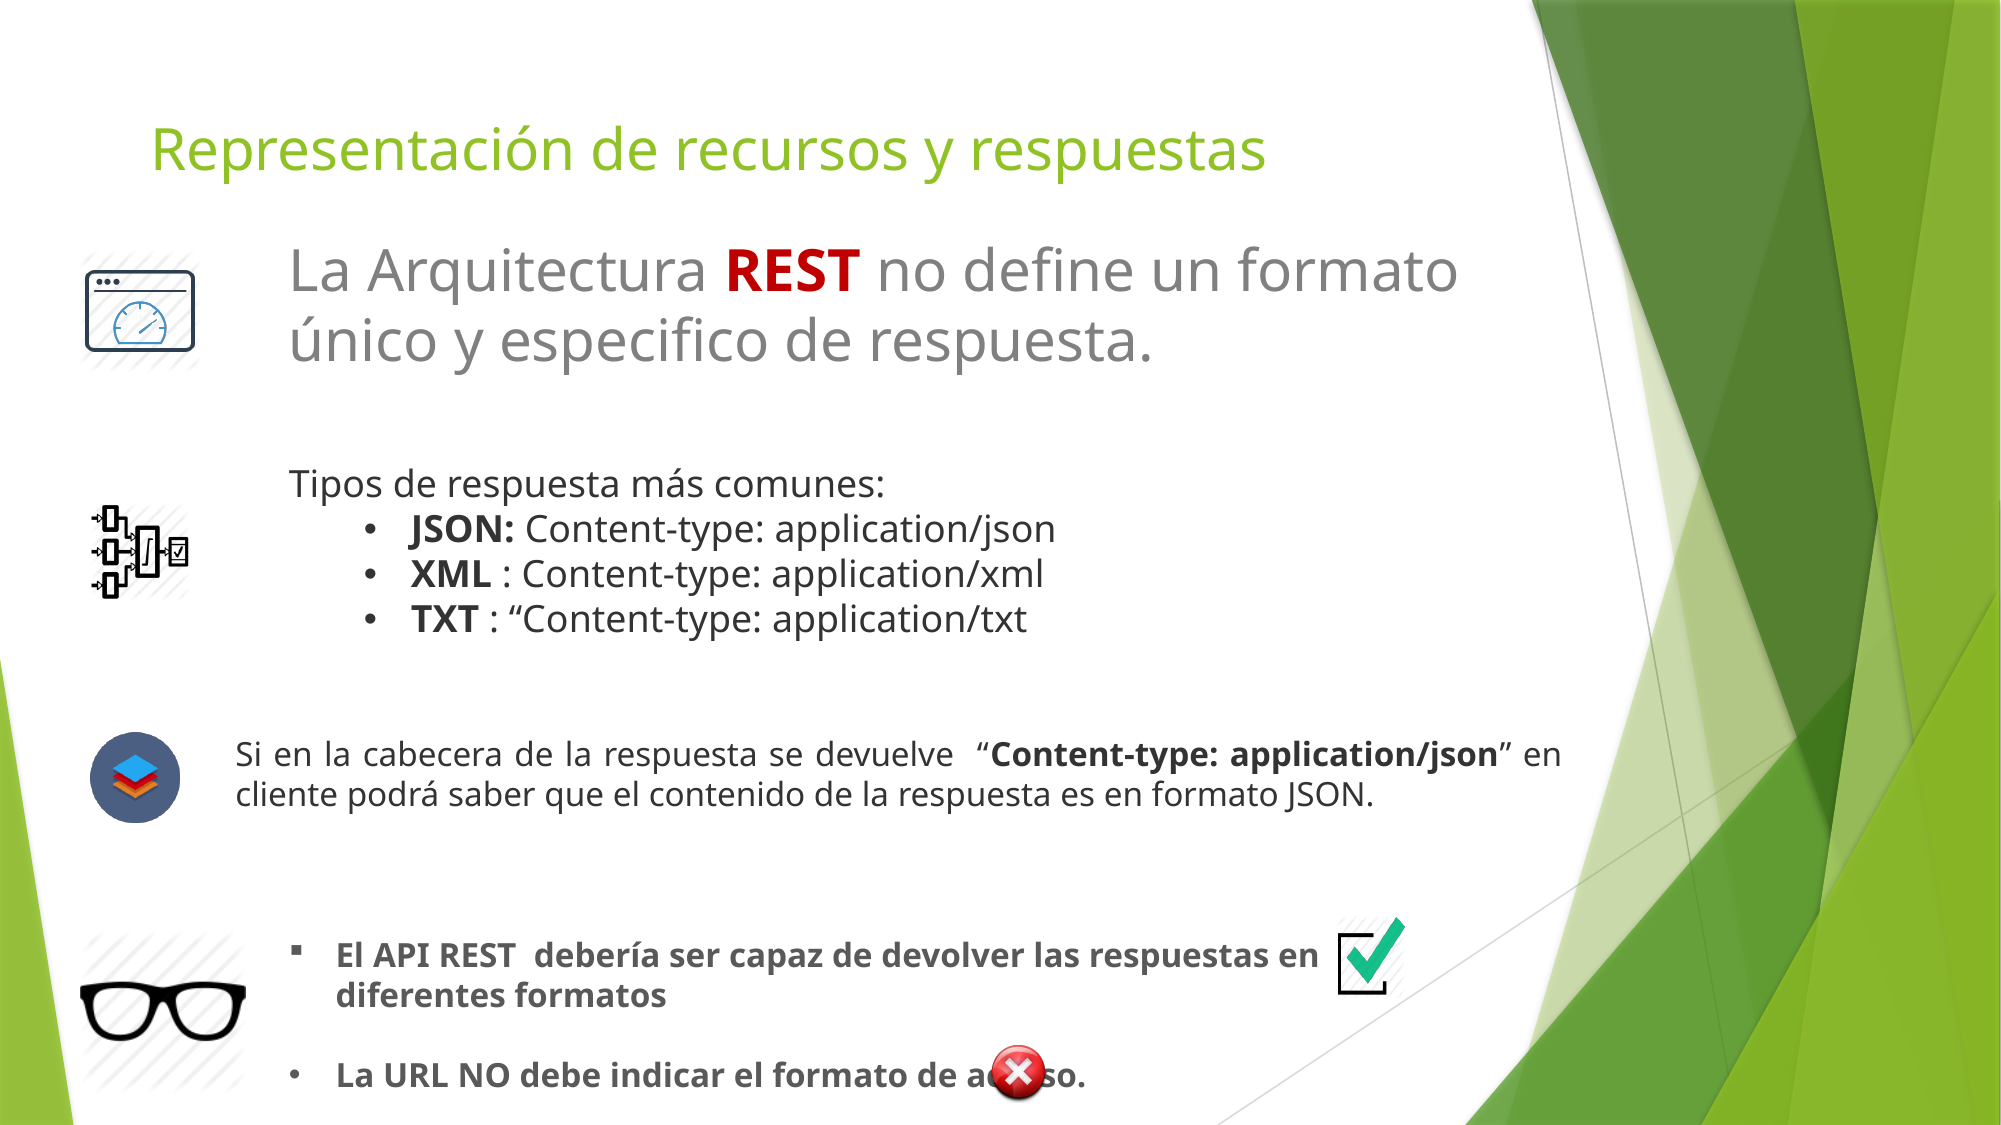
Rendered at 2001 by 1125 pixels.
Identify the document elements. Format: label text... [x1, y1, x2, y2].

text_box La Arquitectura REST no define un formato único y especifico de respuesta. [274, 225, 1578, 381]
text_box Tipos de respuesta más comunes: JSON: Content-type: application/json XML : Content-type: application/xml TXT : “Content-type: application/txt [274, 453, 1084, 648]
picture [79, 928, 246, 1095]
picture [89, 732, 181, 823]
text_box Si en la cabecera de la respuesta se devuelve “Content-type: application/json” en cliente podrá saber que el contenido de la respuesta es en formato JSON. [220, 726, 1577, 821]
picture [78, 248, 202, 372]
picture [89, 502, 189, 602]
picture [986, 1040, 1050, 1105]
text_box El API REST debería ser capaz de devolver las respuestas en diferentes formatos La URL NO debe indicar el formato de acceso. [274, 926, 1433, 1102]
picture [1336, 913, 1405, 999]
text_box Representación de recursos y respuestas [135, 104, 1847, 221]
